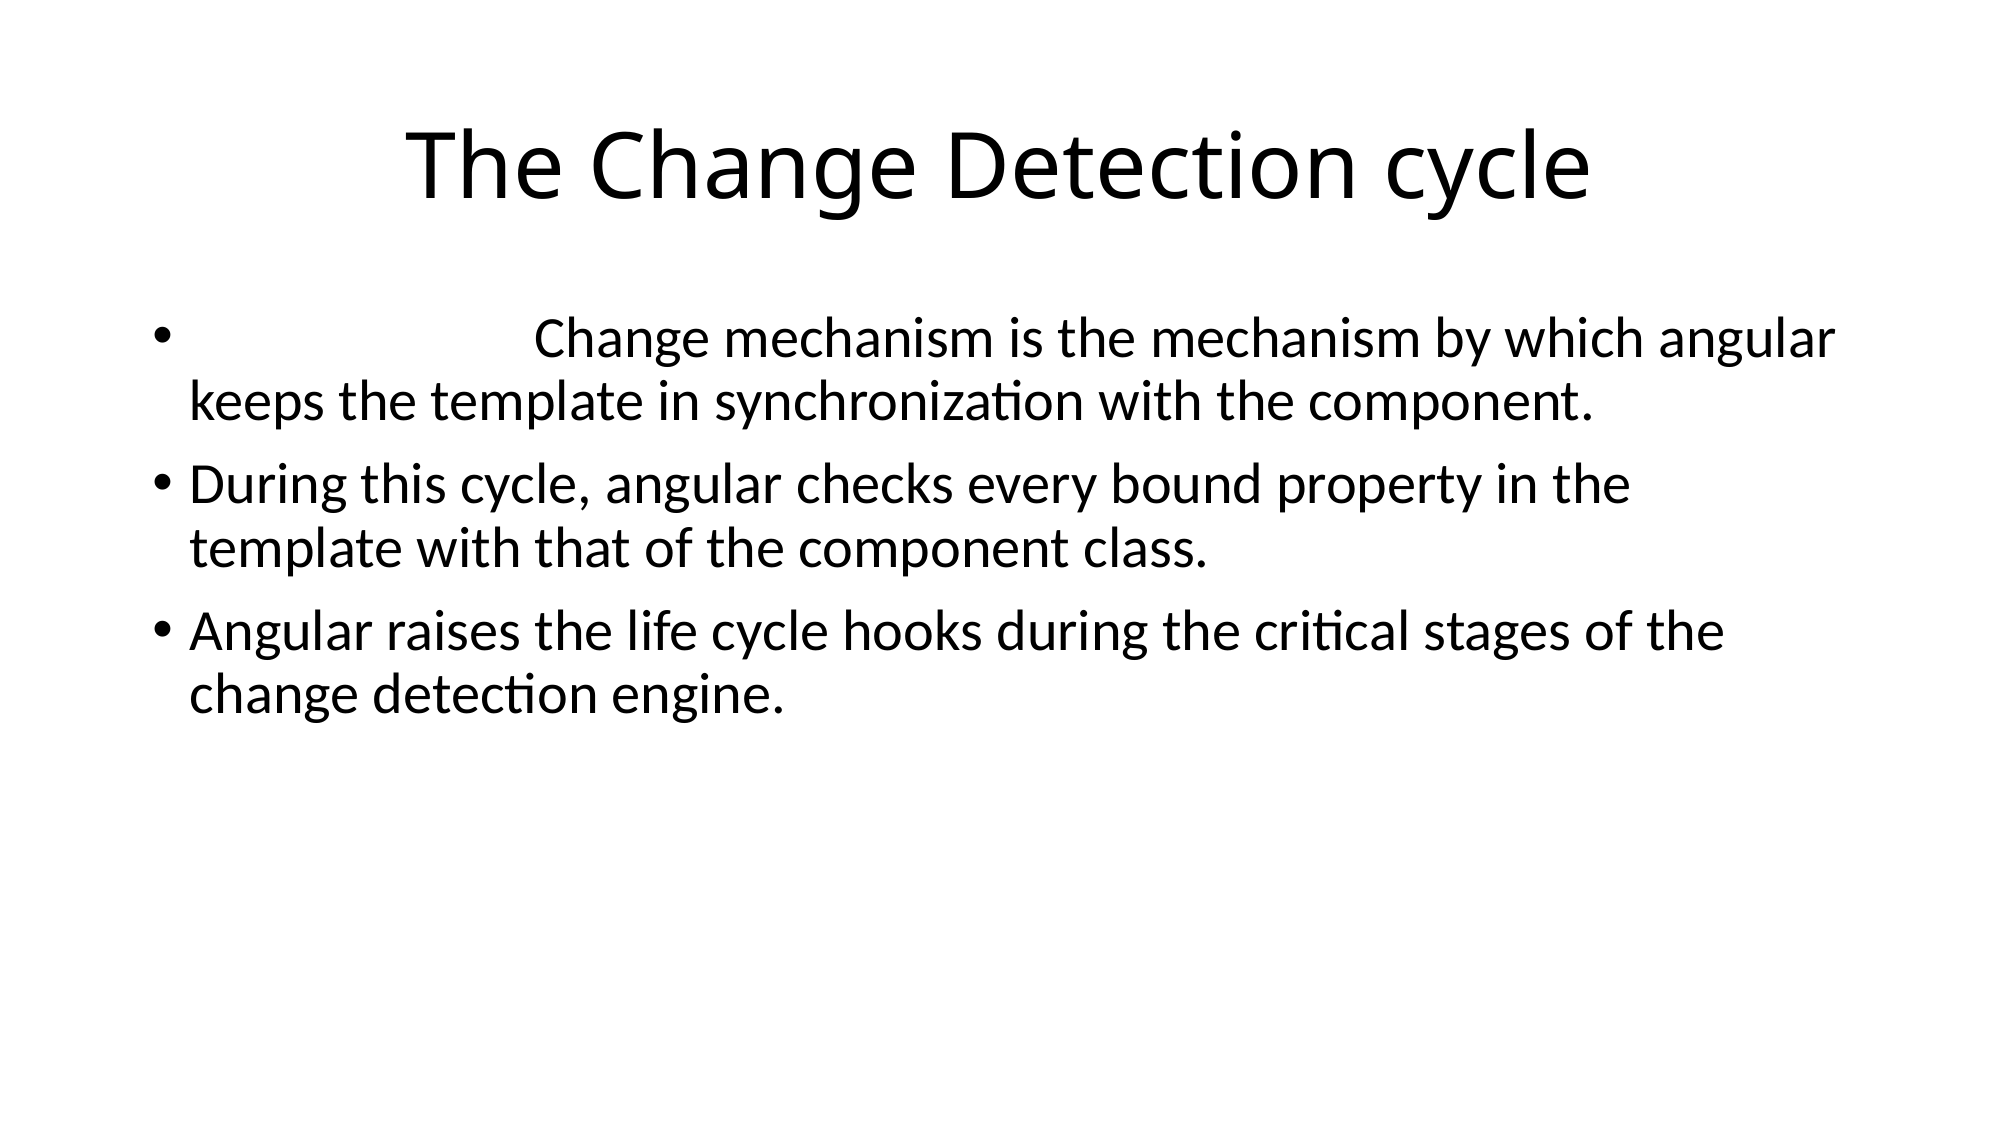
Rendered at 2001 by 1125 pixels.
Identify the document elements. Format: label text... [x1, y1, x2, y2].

list Change mechanism is the mechanism by which angular keeps the template in synchronization with the component. During this cycle, angular checks every bound property in the template with that of the component class. Angular raises the life cycle hooks during the critical stages of the change detection engine. [137, 299, 1863, 1014]
title The Change Detection cycle [137, 59, 1863, 278]
